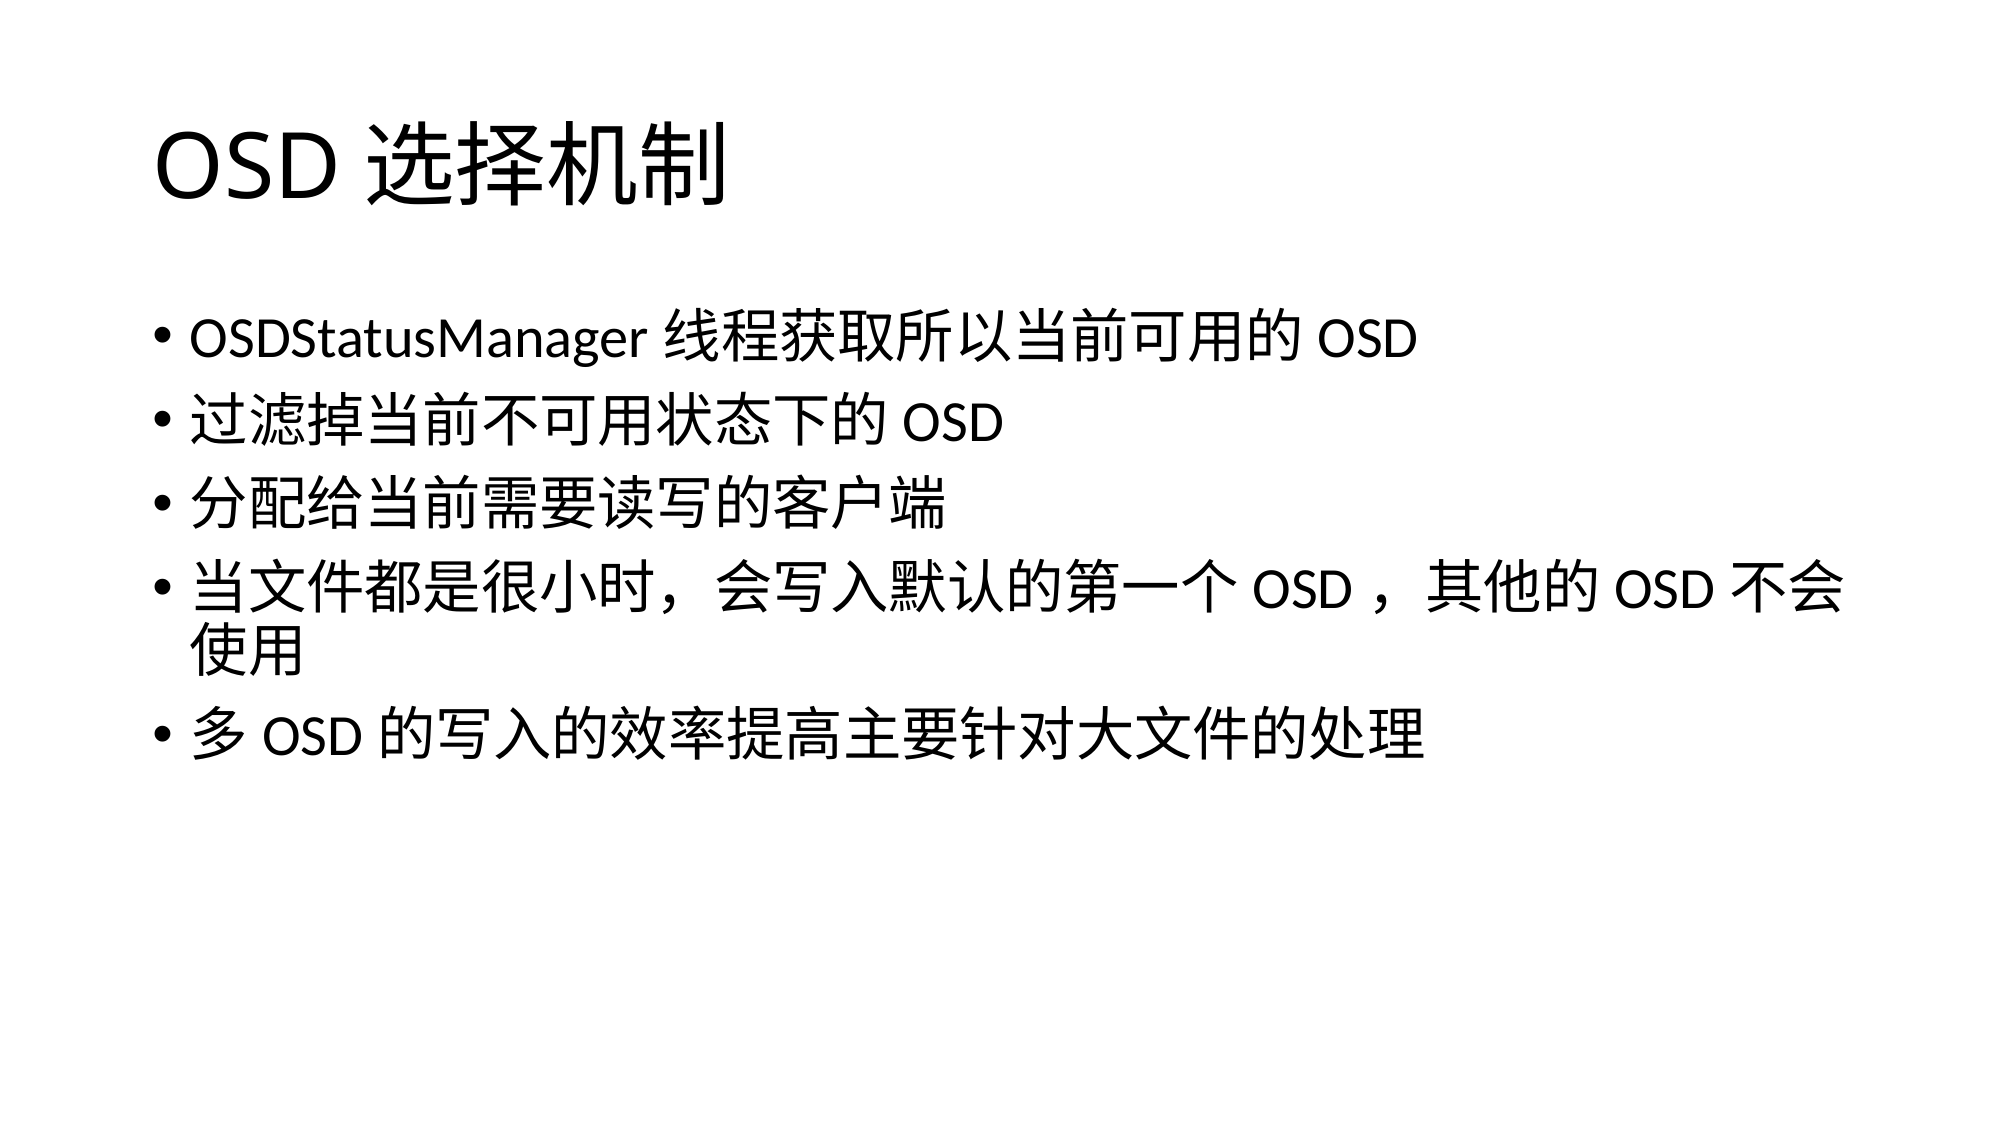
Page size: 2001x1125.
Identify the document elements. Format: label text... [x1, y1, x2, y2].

list OSDStatusManager线程获取所以当前可用的OSD 过滤掉当前不可用状态下的OSD 分配给当前需要读写的客户端 当文件都是很小时，会写入默认的第一个OSD，其他的OSD不会使用 多OSD的写入的效率提高主要针对大文件的处理 [137, 299, 1863, 1014]
title OSD选择机制 [137, 59, 1863, 278]
